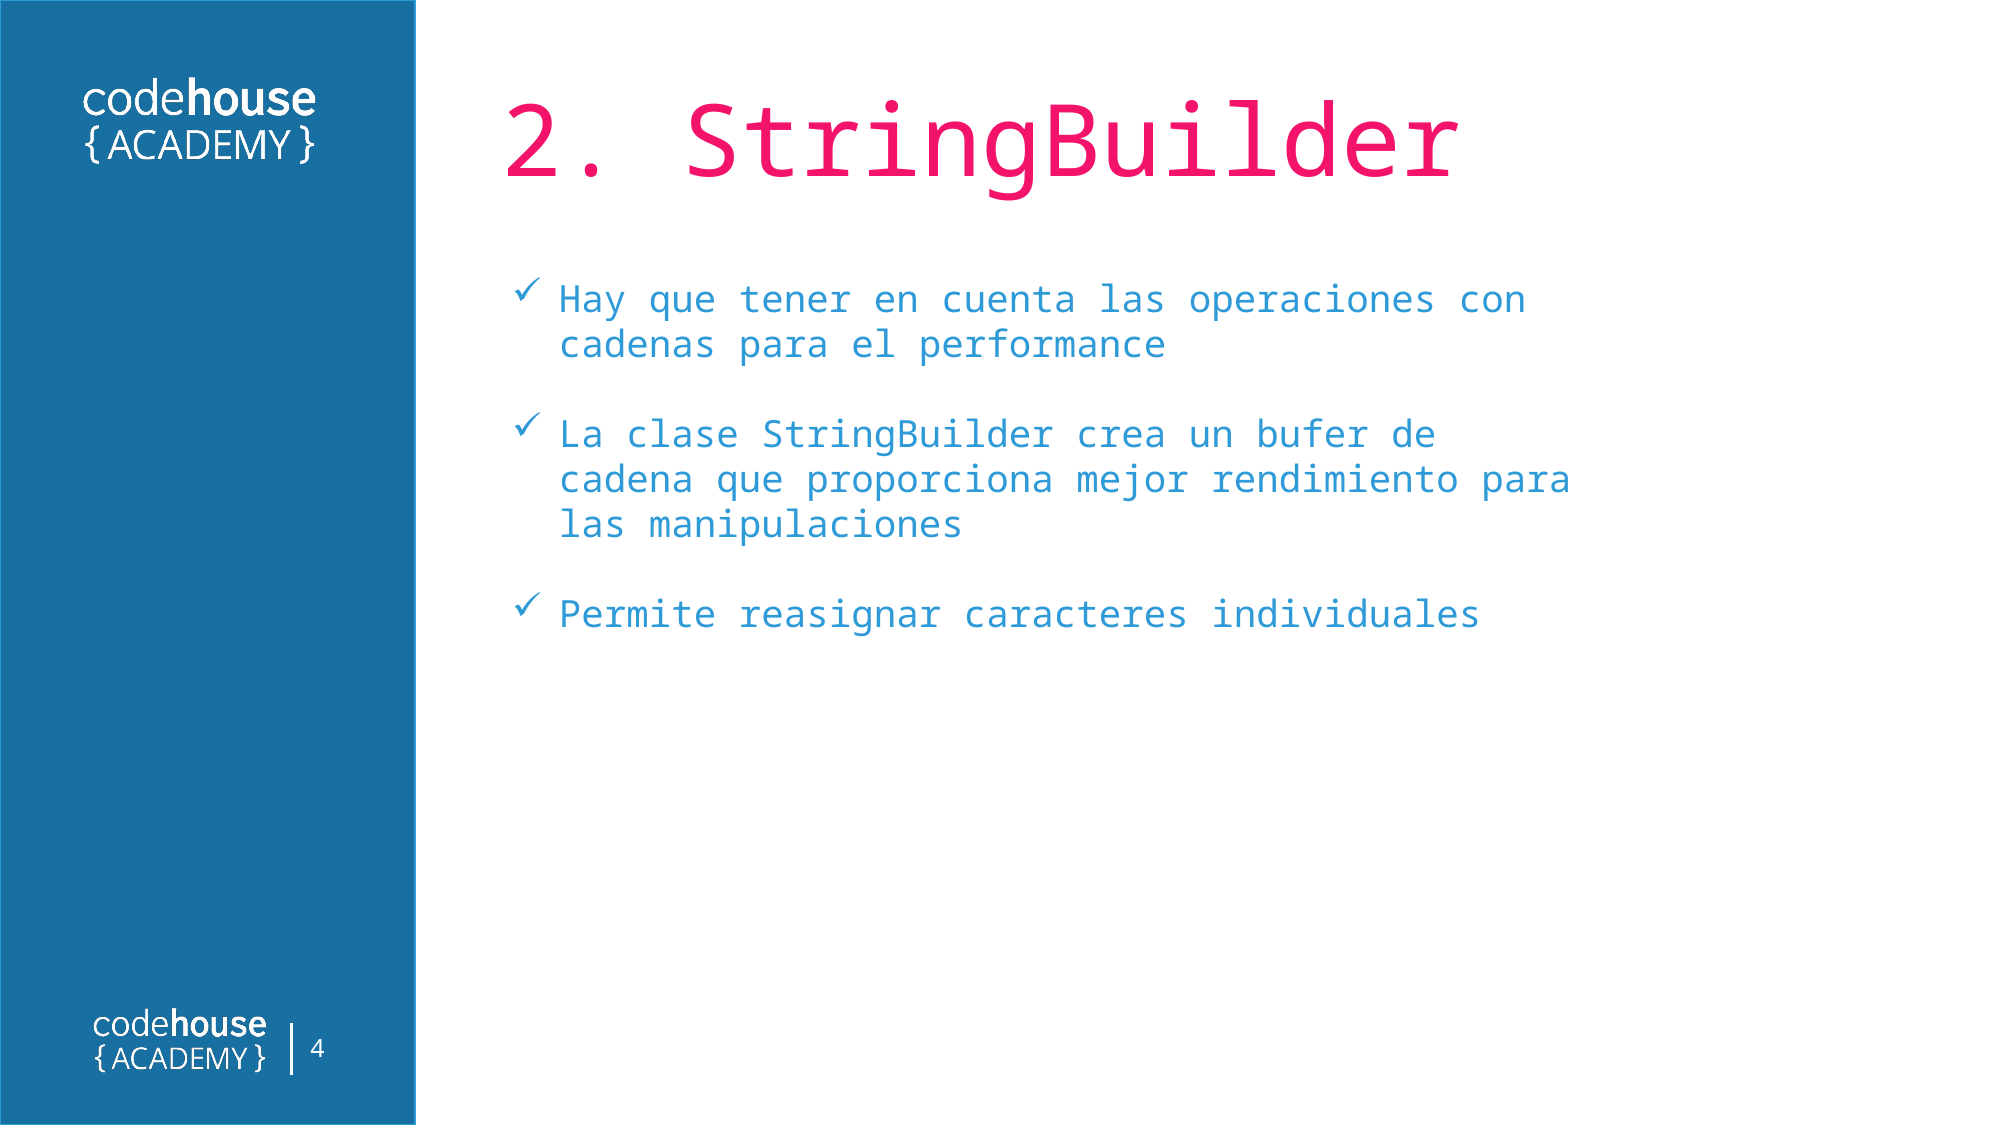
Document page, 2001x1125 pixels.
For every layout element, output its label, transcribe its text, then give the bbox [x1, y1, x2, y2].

text_box [0, 0, 416, 1125]
text_box Hay que tener en cuenta las operaciones con cadenas para el performance La clase StringBuilder crea un bufer de cadena que proporciona mejor rendimiento para las manipulaciones Permite reasignar caracteres individuales [496, 446, 1601, 745]
picture [79, 73, 318, 167]
picture [91, 1005, 268, 1076]
text_box 4 [295, 1023, 339, 1076]
